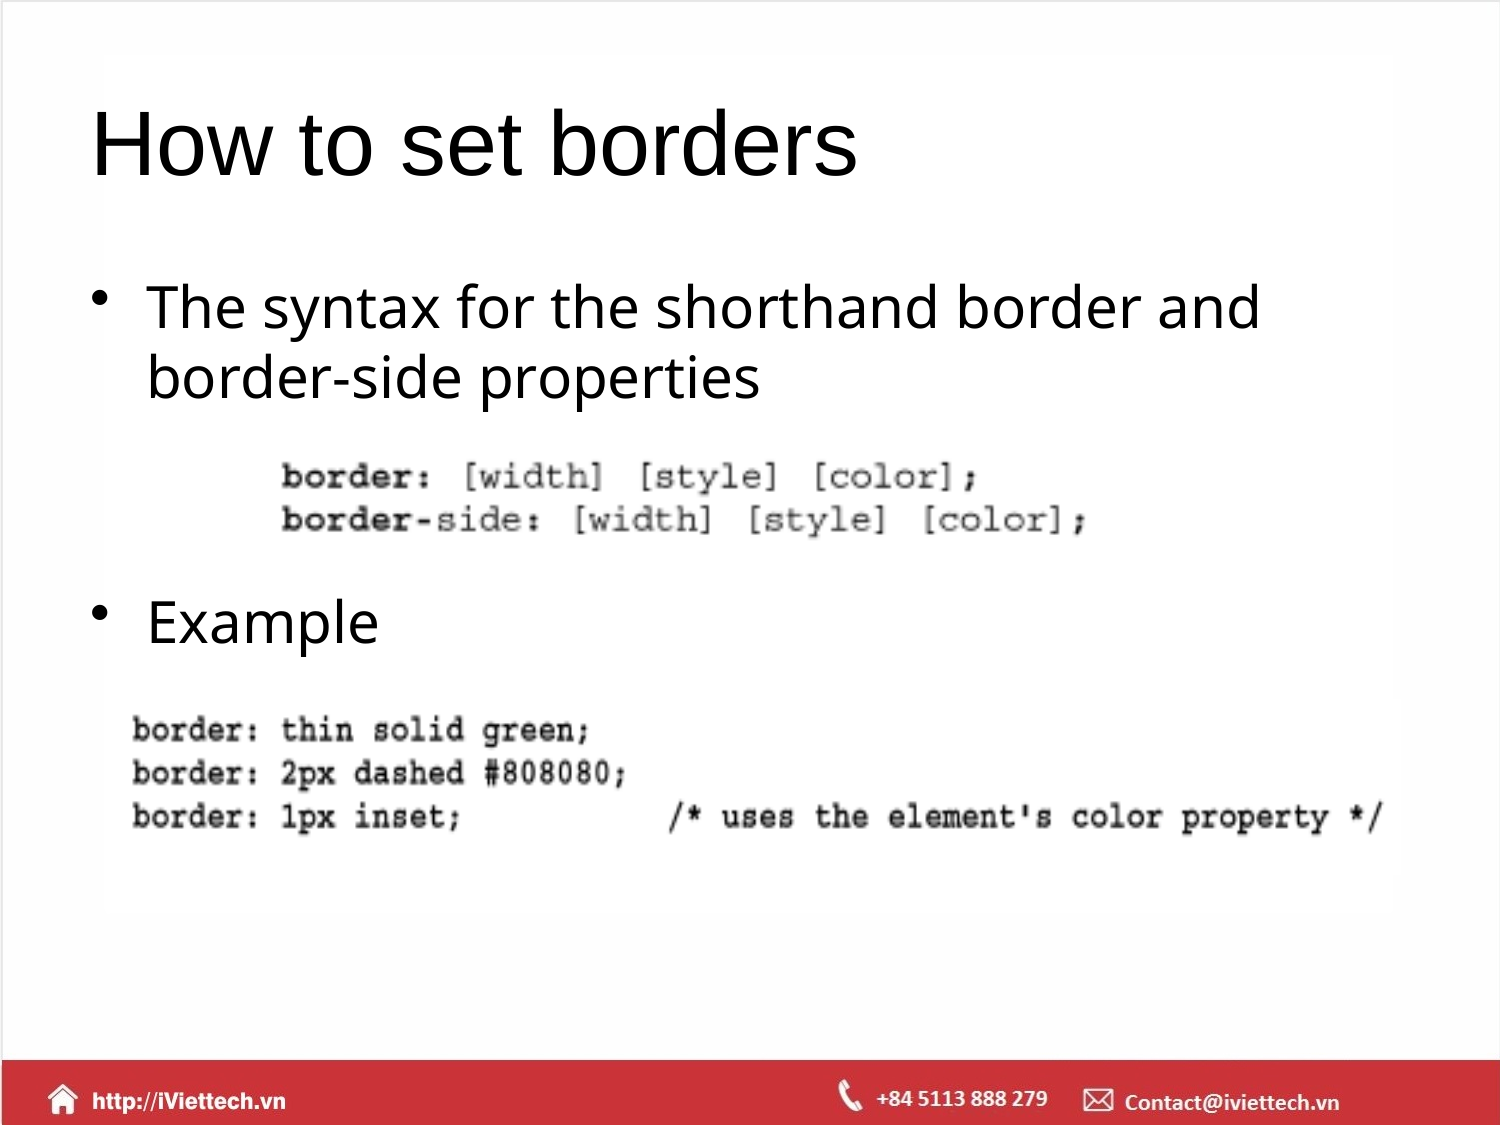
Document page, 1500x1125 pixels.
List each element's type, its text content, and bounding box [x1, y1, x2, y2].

title How to set borders [74, 44, 1426, 233]
picture [0, 0, 1500, 1125]
list The syntax for the shorthand border and border-side properties Example [74, 262, 1426, 1006]
